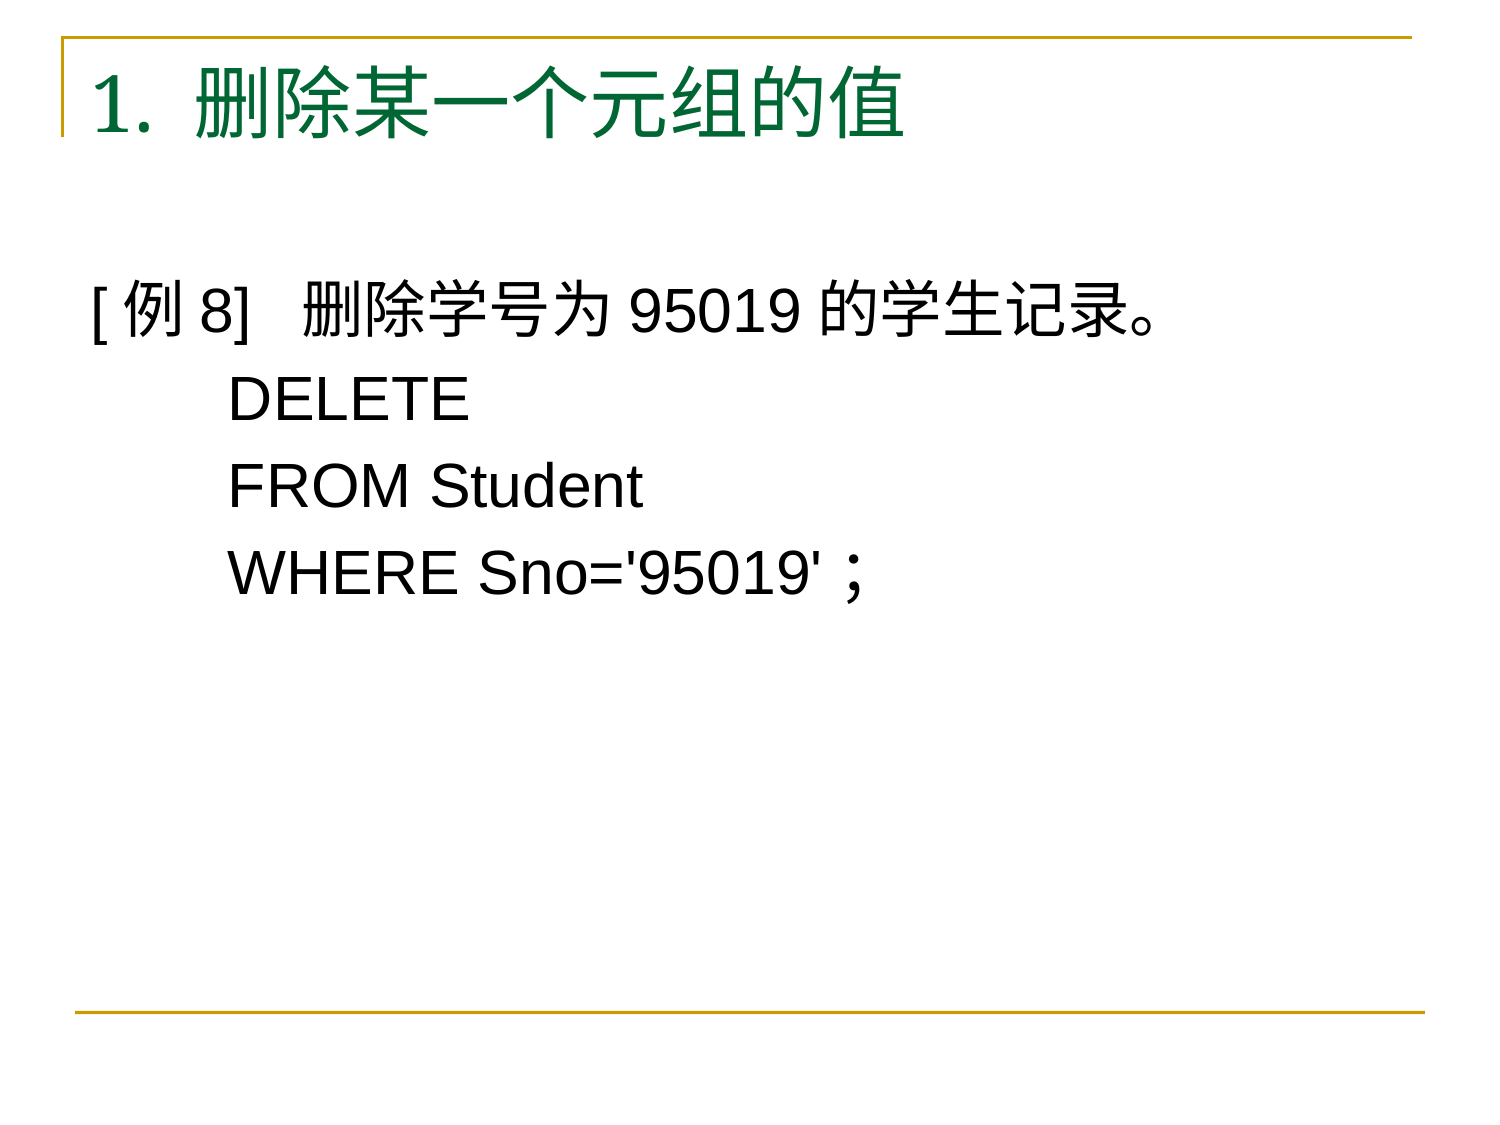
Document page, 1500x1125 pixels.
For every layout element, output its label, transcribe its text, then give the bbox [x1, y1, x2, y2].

title 1. 删除某一个元组的值 [75, 45, 1425, 233]
list [例8] 删除学号为95019的学生记录。 DELETE FROM Student WHERE Sno='95019'； [75, 262, 1425, 1006]
